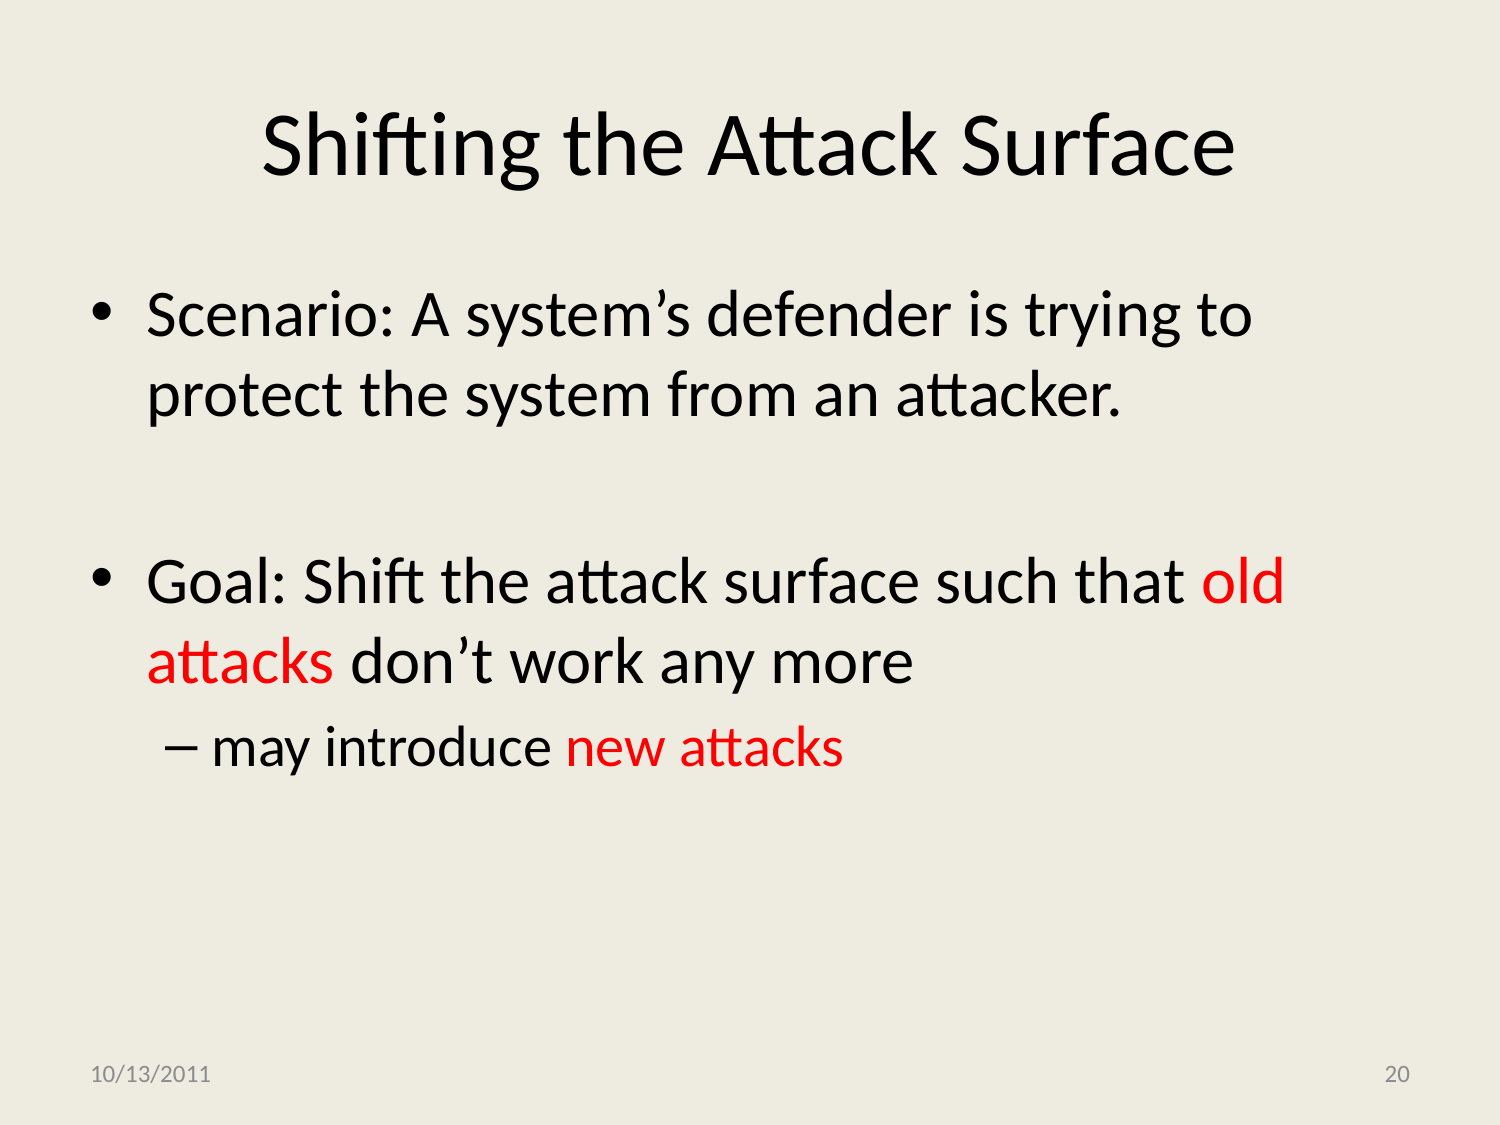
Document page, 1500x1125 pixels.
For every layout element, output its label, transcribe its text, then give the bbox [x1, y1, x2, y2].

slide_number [75, 1042, 425, 1103]
list Scenario: A system’s defender is trying to protect the system from an attacker. Goal: Shift the attack surface such that old attacks don’t work any more may introduce new attacks [75, 262, 1425, 1005]
title Shifting the Attack Surface [75, 45, 1425, 233]
slide_number 20 [1074, 1042, 1425, 1103]
